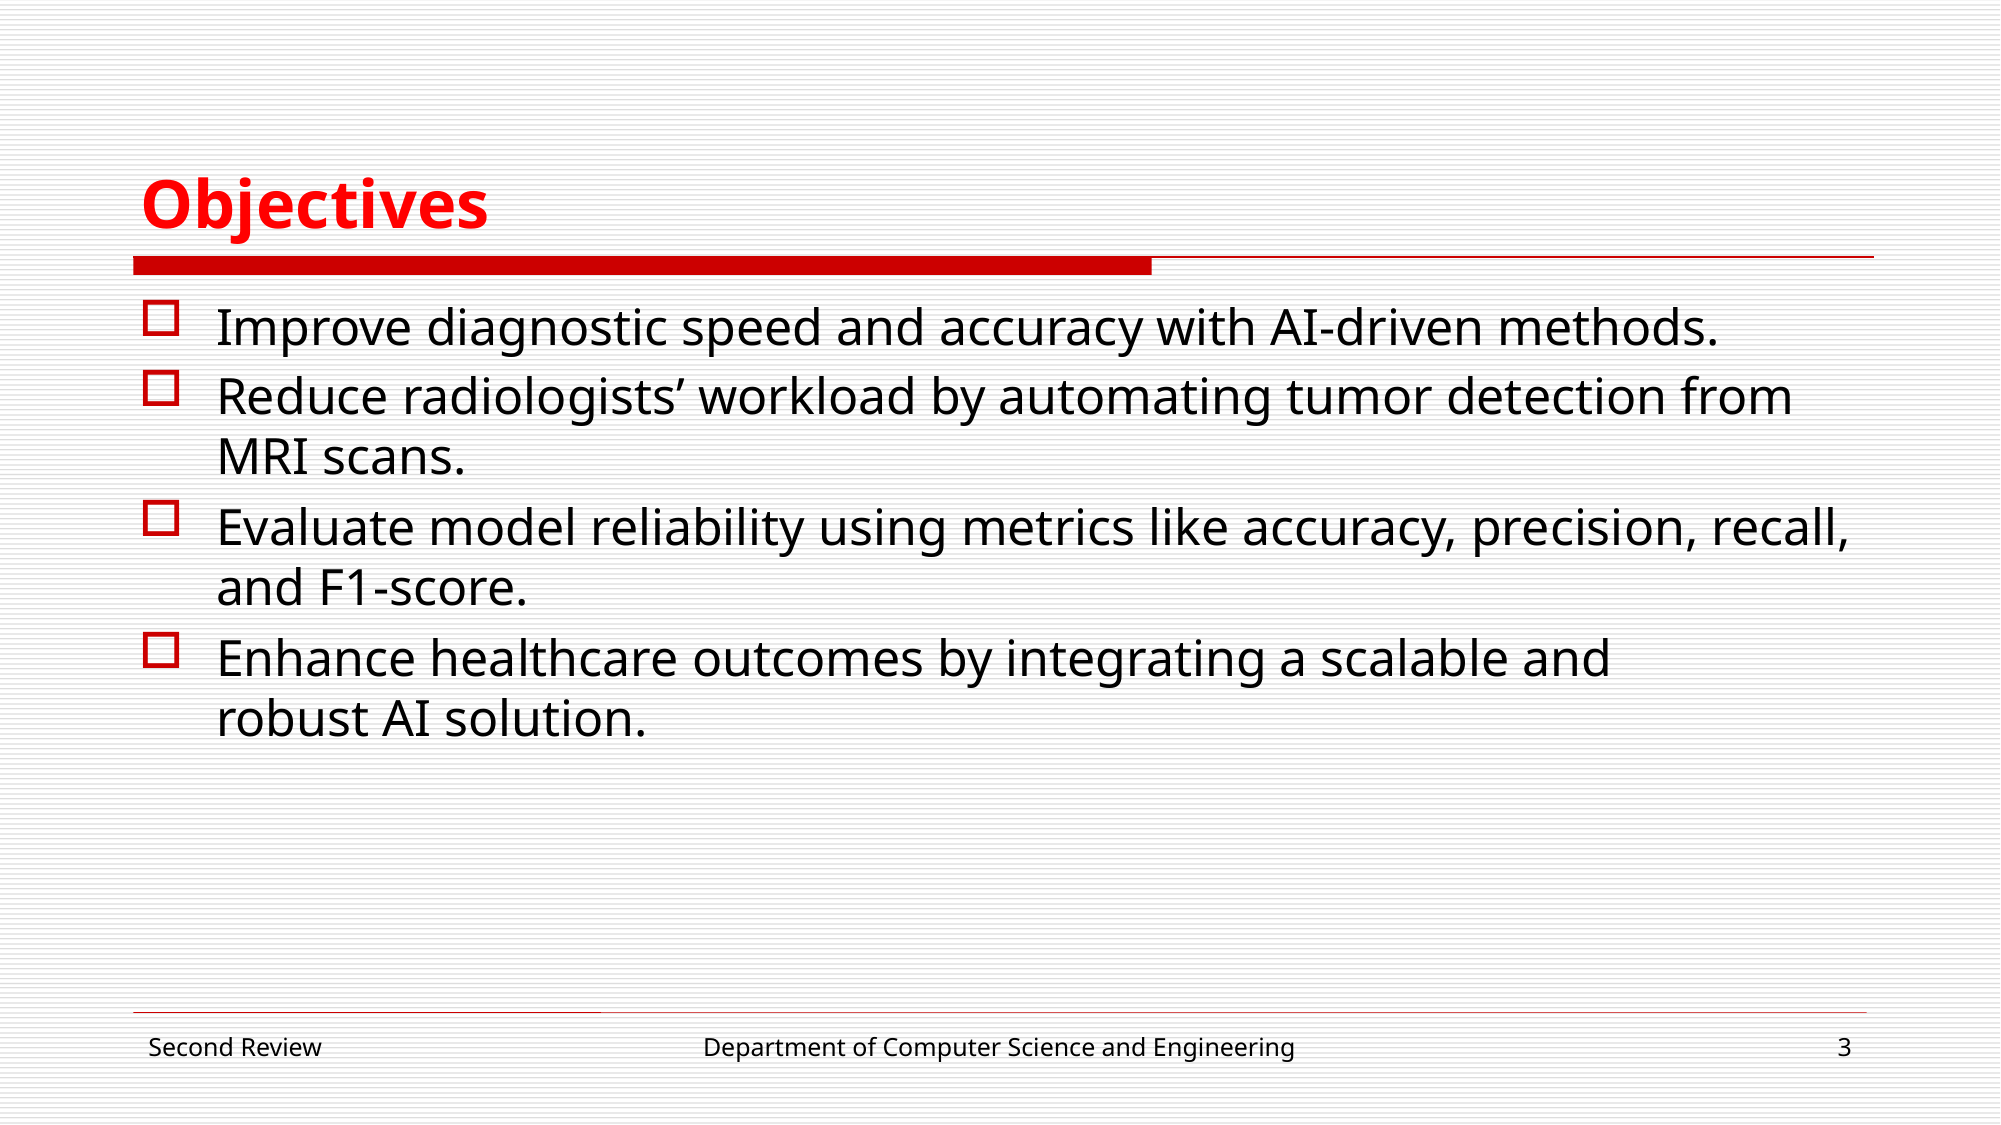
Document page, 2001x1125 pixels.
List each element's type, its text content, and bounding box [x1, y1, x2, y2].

title Objectives [125, 50, 1876, 250]
slide_number Second Review [133, 1024, 567, 1103]
slide_number 3 [1433, 1024, 1867, 1103]
footer Department of Computer Science and Engineering [683, 1024, 1317, 1103]
list Improve diagnostic speed and accuracy with AI-driven methods. Reduce radiologists’ workload by automating tumor detection from MRI scans. Evaluate model reliability using metrics like accuracy, precision, recall, and F1-score. Enhance healthcare outcomes by integrating a scalable and robust AI solution. [123, 287, 1874, 988]
picture [0, 0, 2001, 1125]
